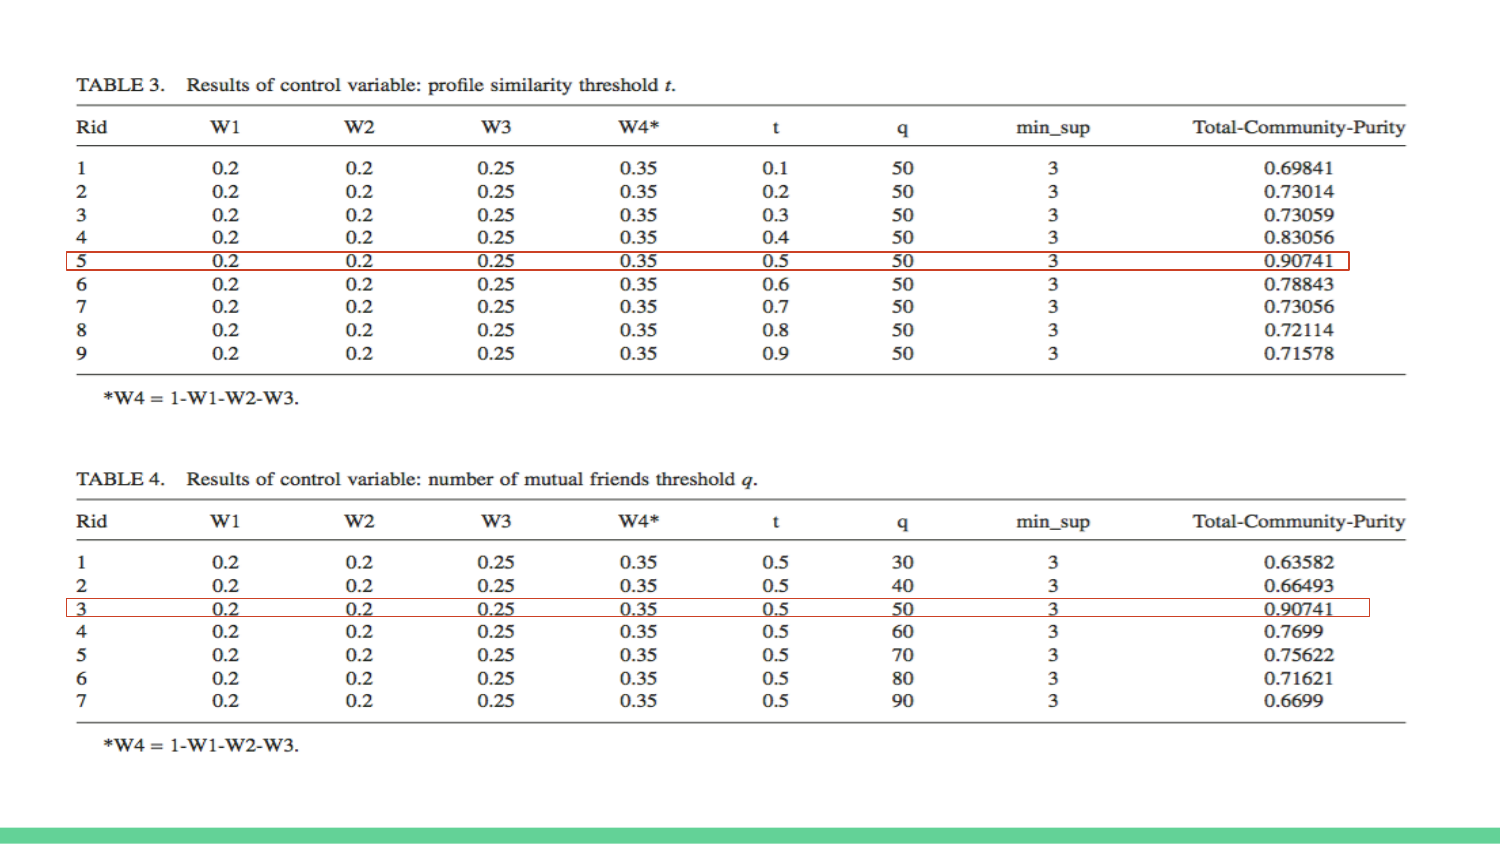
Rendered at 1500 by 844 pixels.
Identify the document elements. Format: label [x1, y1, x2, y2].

picture [47, 55, 1453, 788]
